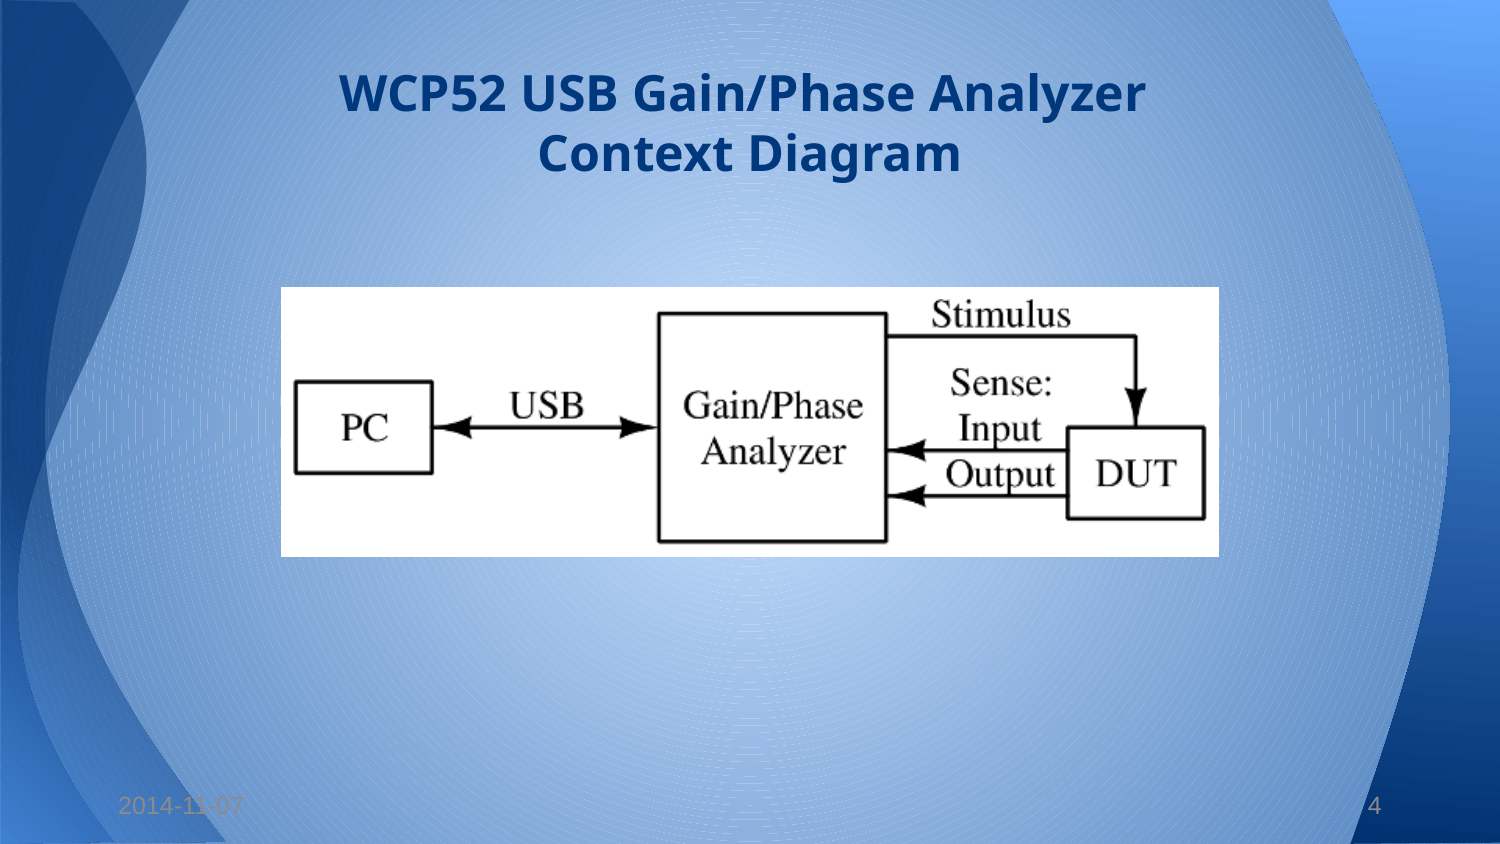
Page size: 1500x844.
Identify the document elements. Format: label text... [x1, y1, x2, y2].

list [75, 204, 1425, 782]
slide_number 4 [1059, 782, 1397, 828]
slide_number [103, 782, 441, 828]
picture [281, 287, 1219, 557]
title WCP52 USB Gain/Phase Analyzer Context Diagram [75, 33, 1425, 197]
